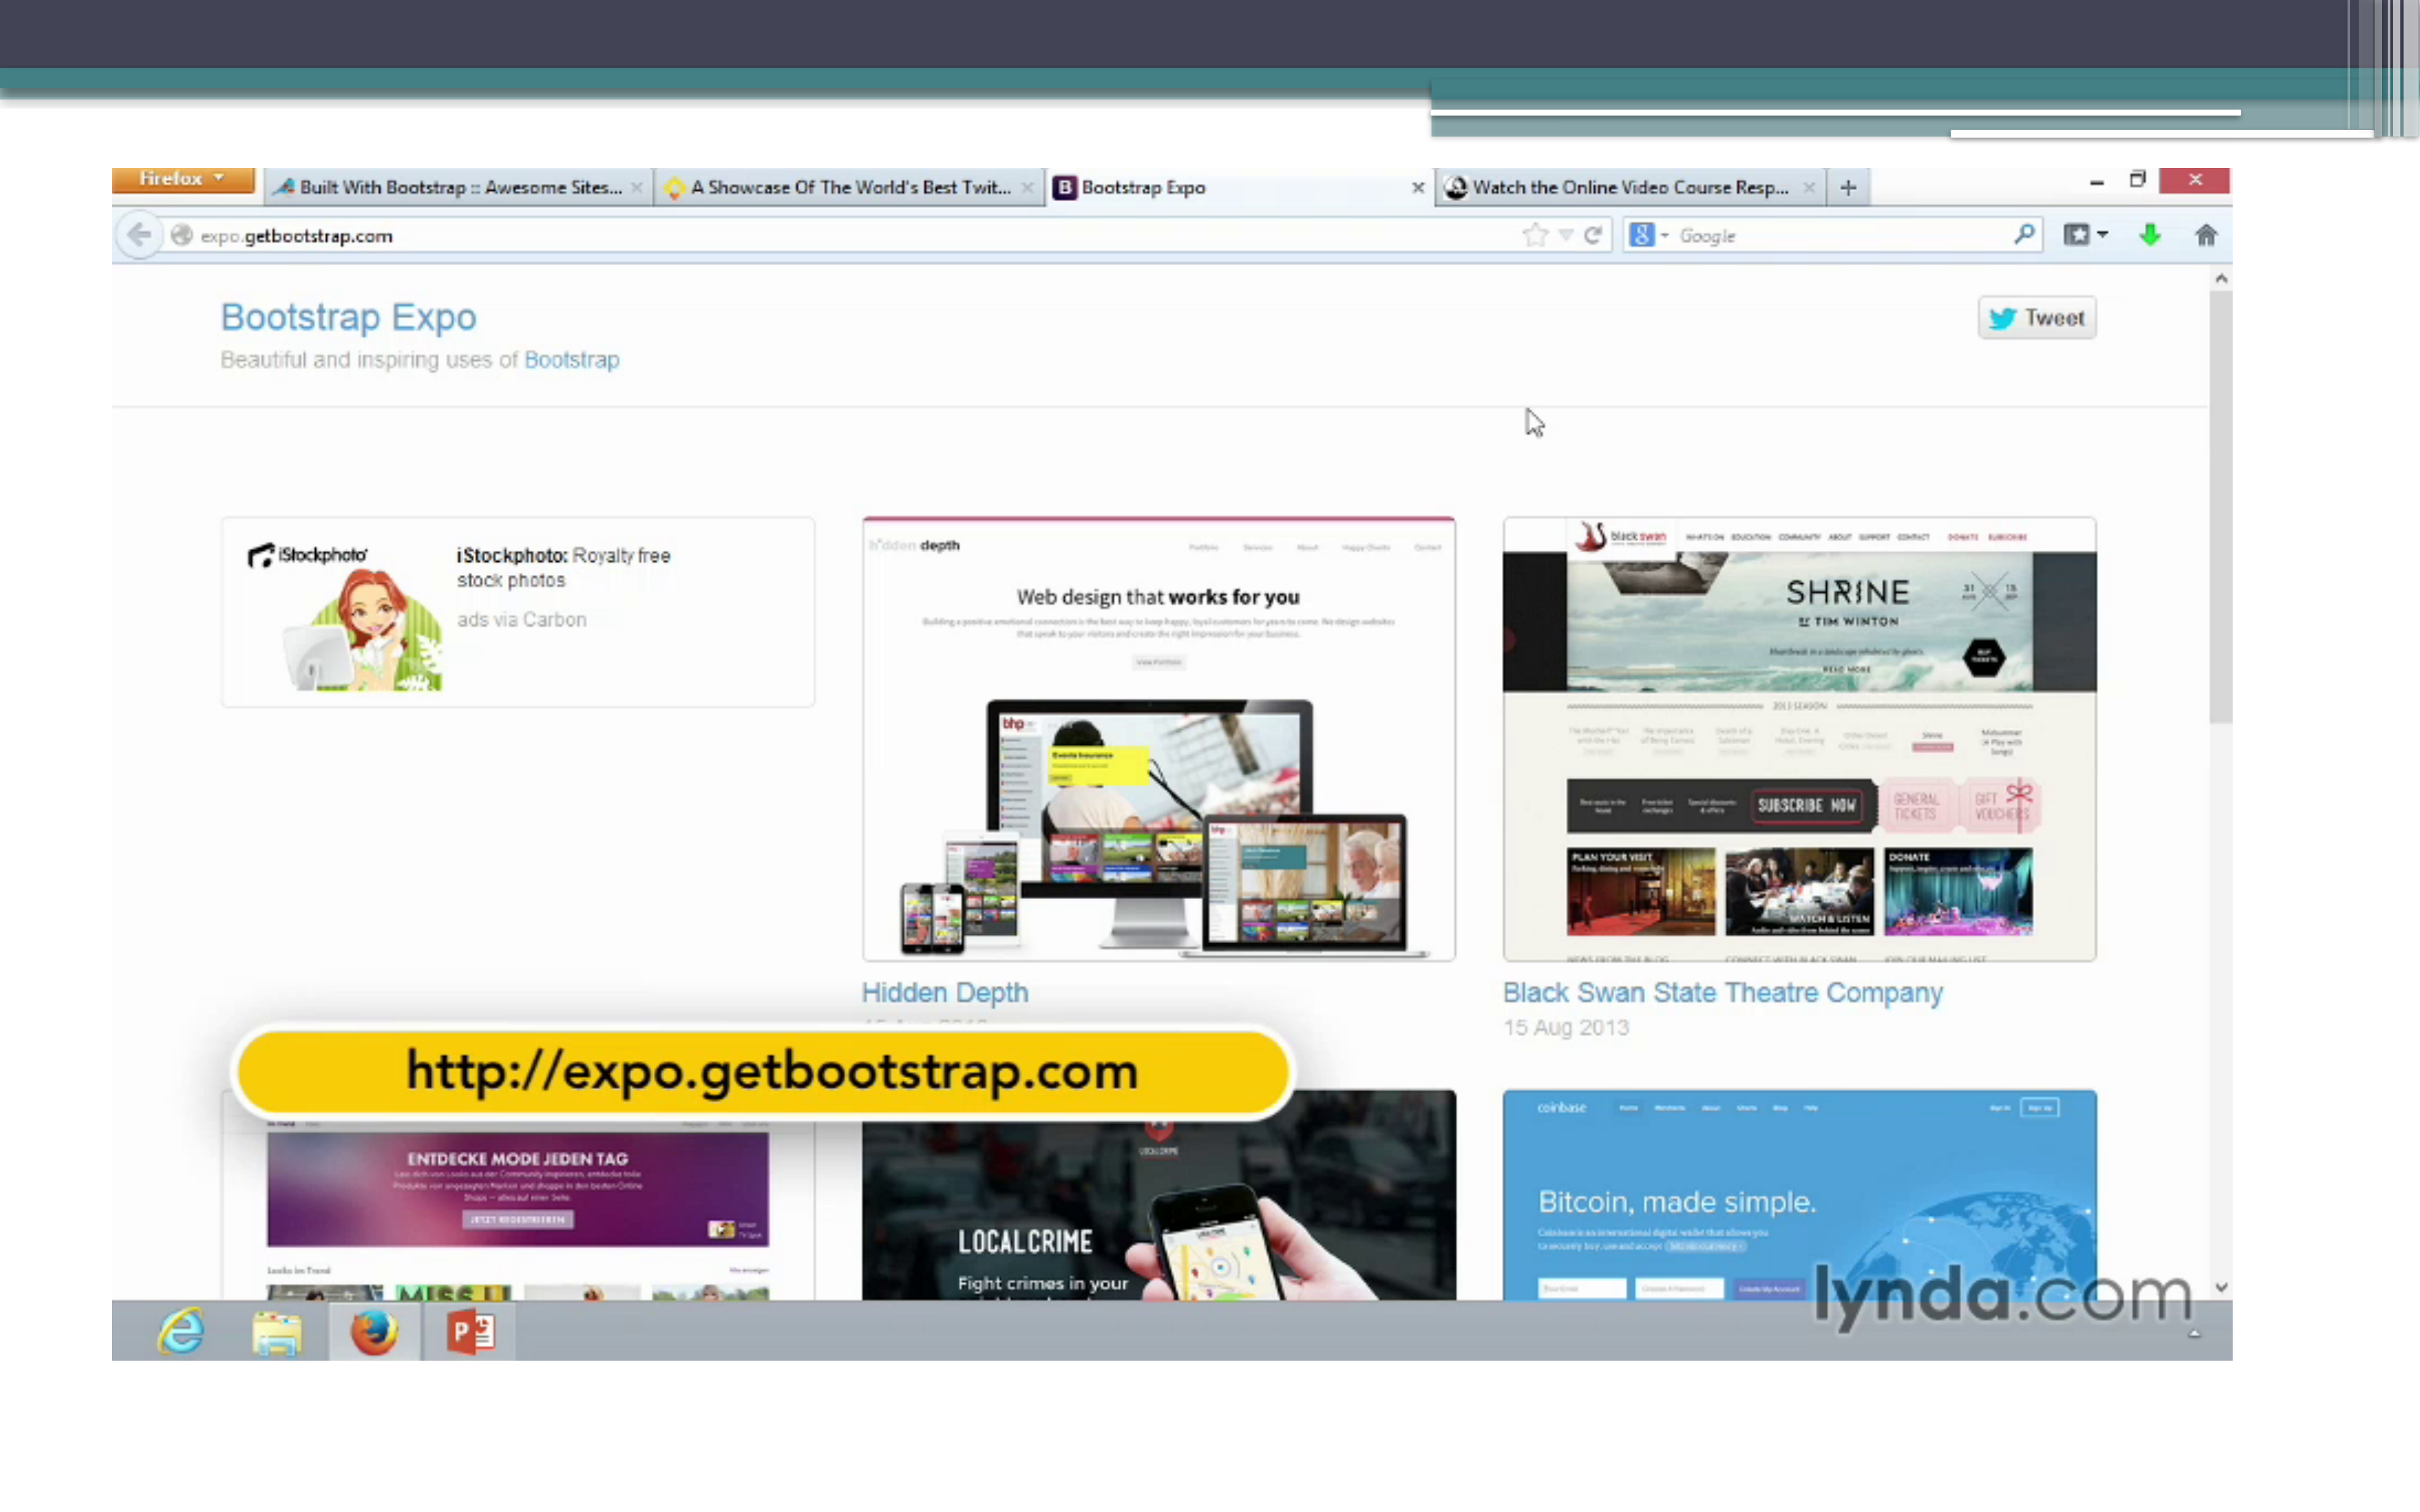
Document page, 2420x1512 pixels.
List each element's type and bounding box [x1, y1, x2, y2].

picture [112, 168, 2233, 1361]
